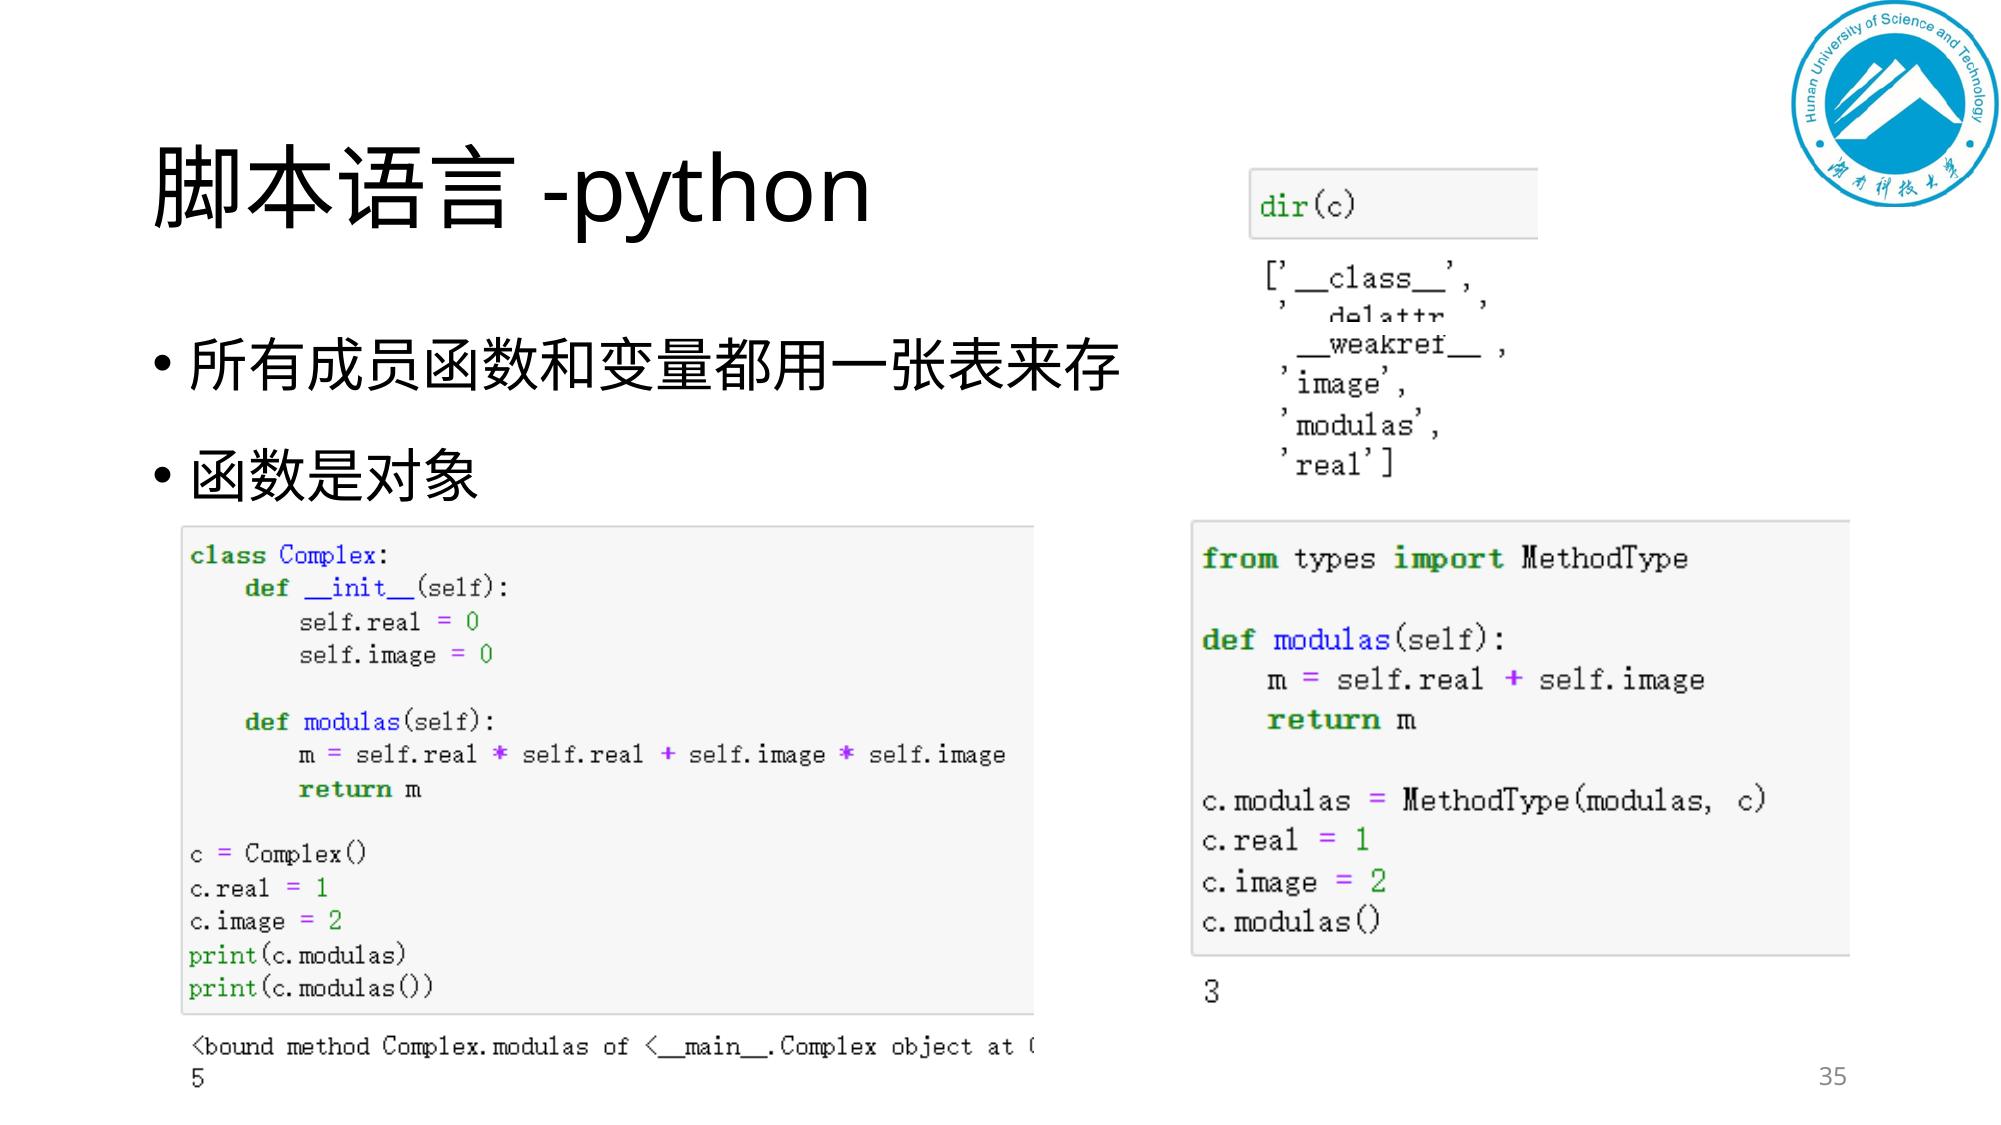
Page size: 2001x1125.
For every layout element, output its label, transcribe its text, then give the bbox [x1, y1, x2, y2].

picture [1788, 0, 1880, 207]
slide_number 35 [1412, 1042, 1863, 1103]
picture [1796, 4, 1994, 204]
title 脚本语言-python [137, 59, 1863, 278]
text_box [1239, 156, 1538, 490]
list 所有成员函数和变量都用一张表来存 函数是对象 [137, 299, 1863, 1014]
picture [1181, 508, 1850, 1026]
picture [171, 519, 1034, 1103]
picture [1910, 0, 2000, 207]
